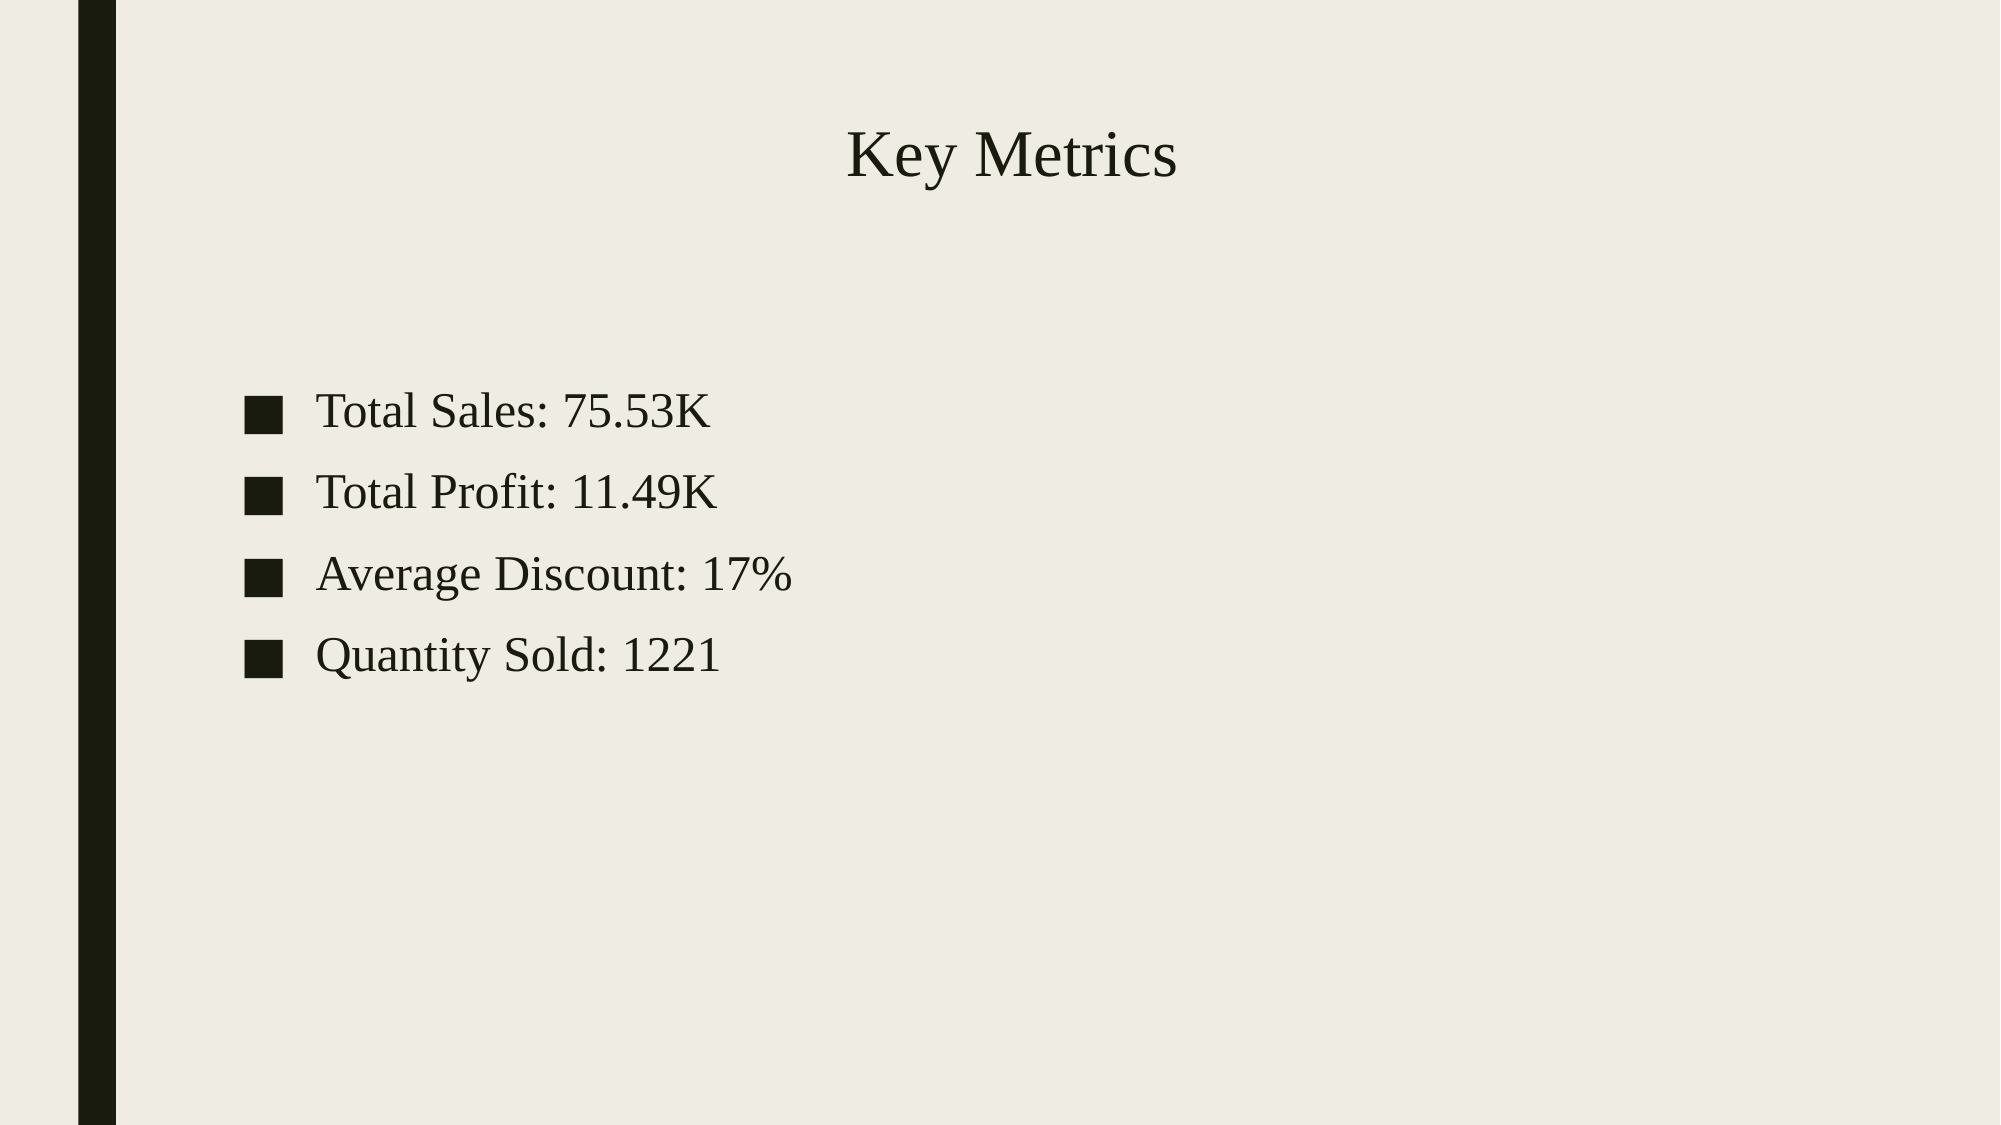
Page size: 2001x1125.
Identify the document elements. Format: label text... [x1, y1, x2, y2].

list Total Sales: 75.53K Total Profit: 11.49K Average Discount: 17% Quantity Sold: 1221 [225, 375, 1800, 963]
title Key Metrics [225, 112, 1800, 357]
